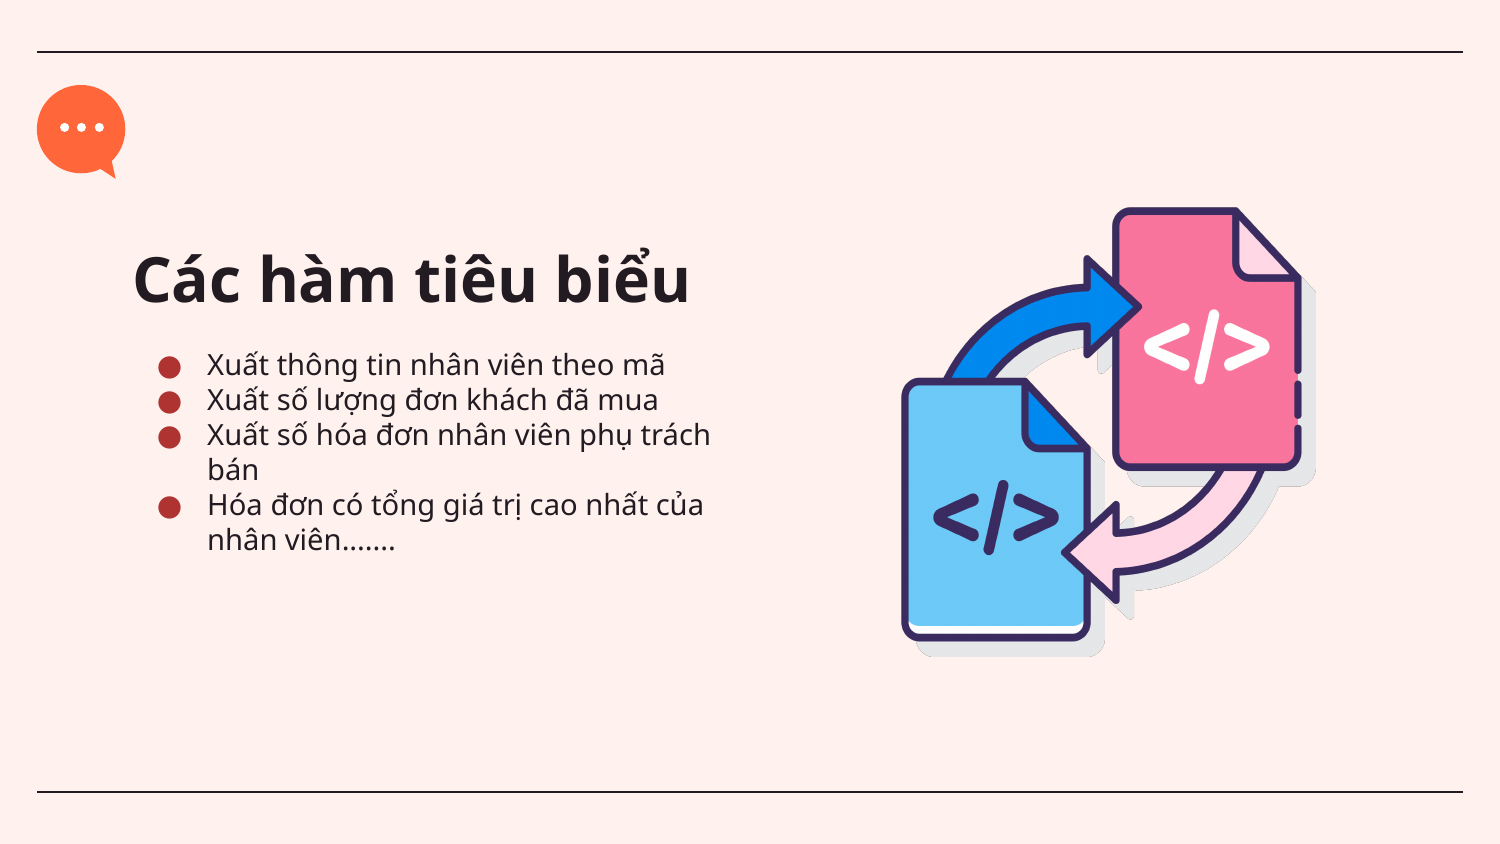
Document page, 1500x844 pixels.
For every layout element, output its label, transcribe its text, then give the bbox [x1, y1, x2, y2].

title Các hàm tiêu biểu [116, 225, 832, 320]
picture [879, 185, 1338, 679]
list Xuất thông tin nhân viên theo mã Xuất số lượng đơn khách đã mua Xuất số hóa đơn nhân viên phụ trách bán Hóa đơn có tổng giá trị cao nhất của nhân viên....... [116, 331, 750, 619]
